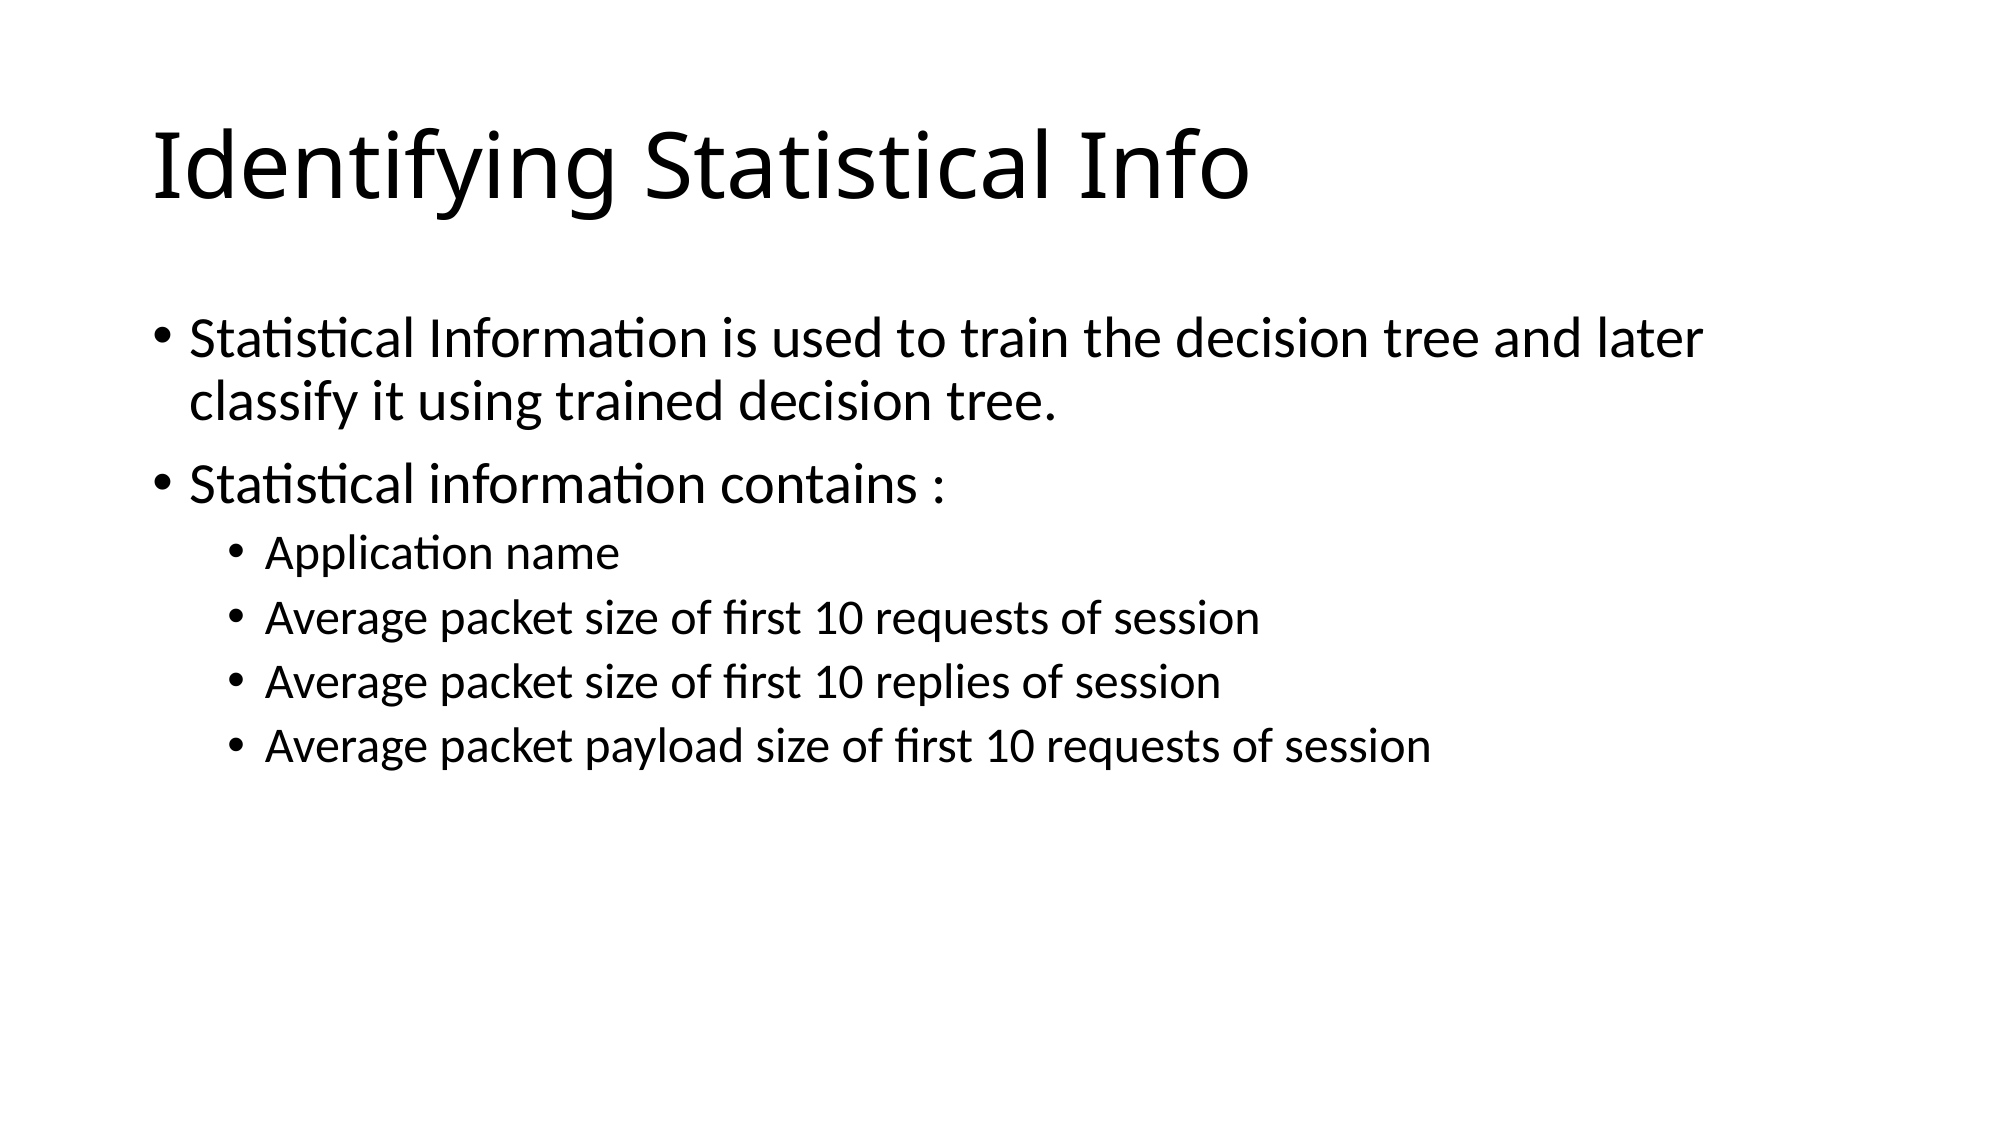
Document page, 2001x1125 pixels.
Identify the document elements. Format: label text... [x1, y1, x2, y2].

title Identifying Statistical Info [137, 59, 1863, 278]
list Statistical Information is used to train the decision tree and later classify it using trained decision tree. Statistical information contains : Application name Average packet size of first 10 requests of session Average packet size of first 10 replies of session Average packet payload size of first 10 requests of session [137, 299, 1863, 1014]
